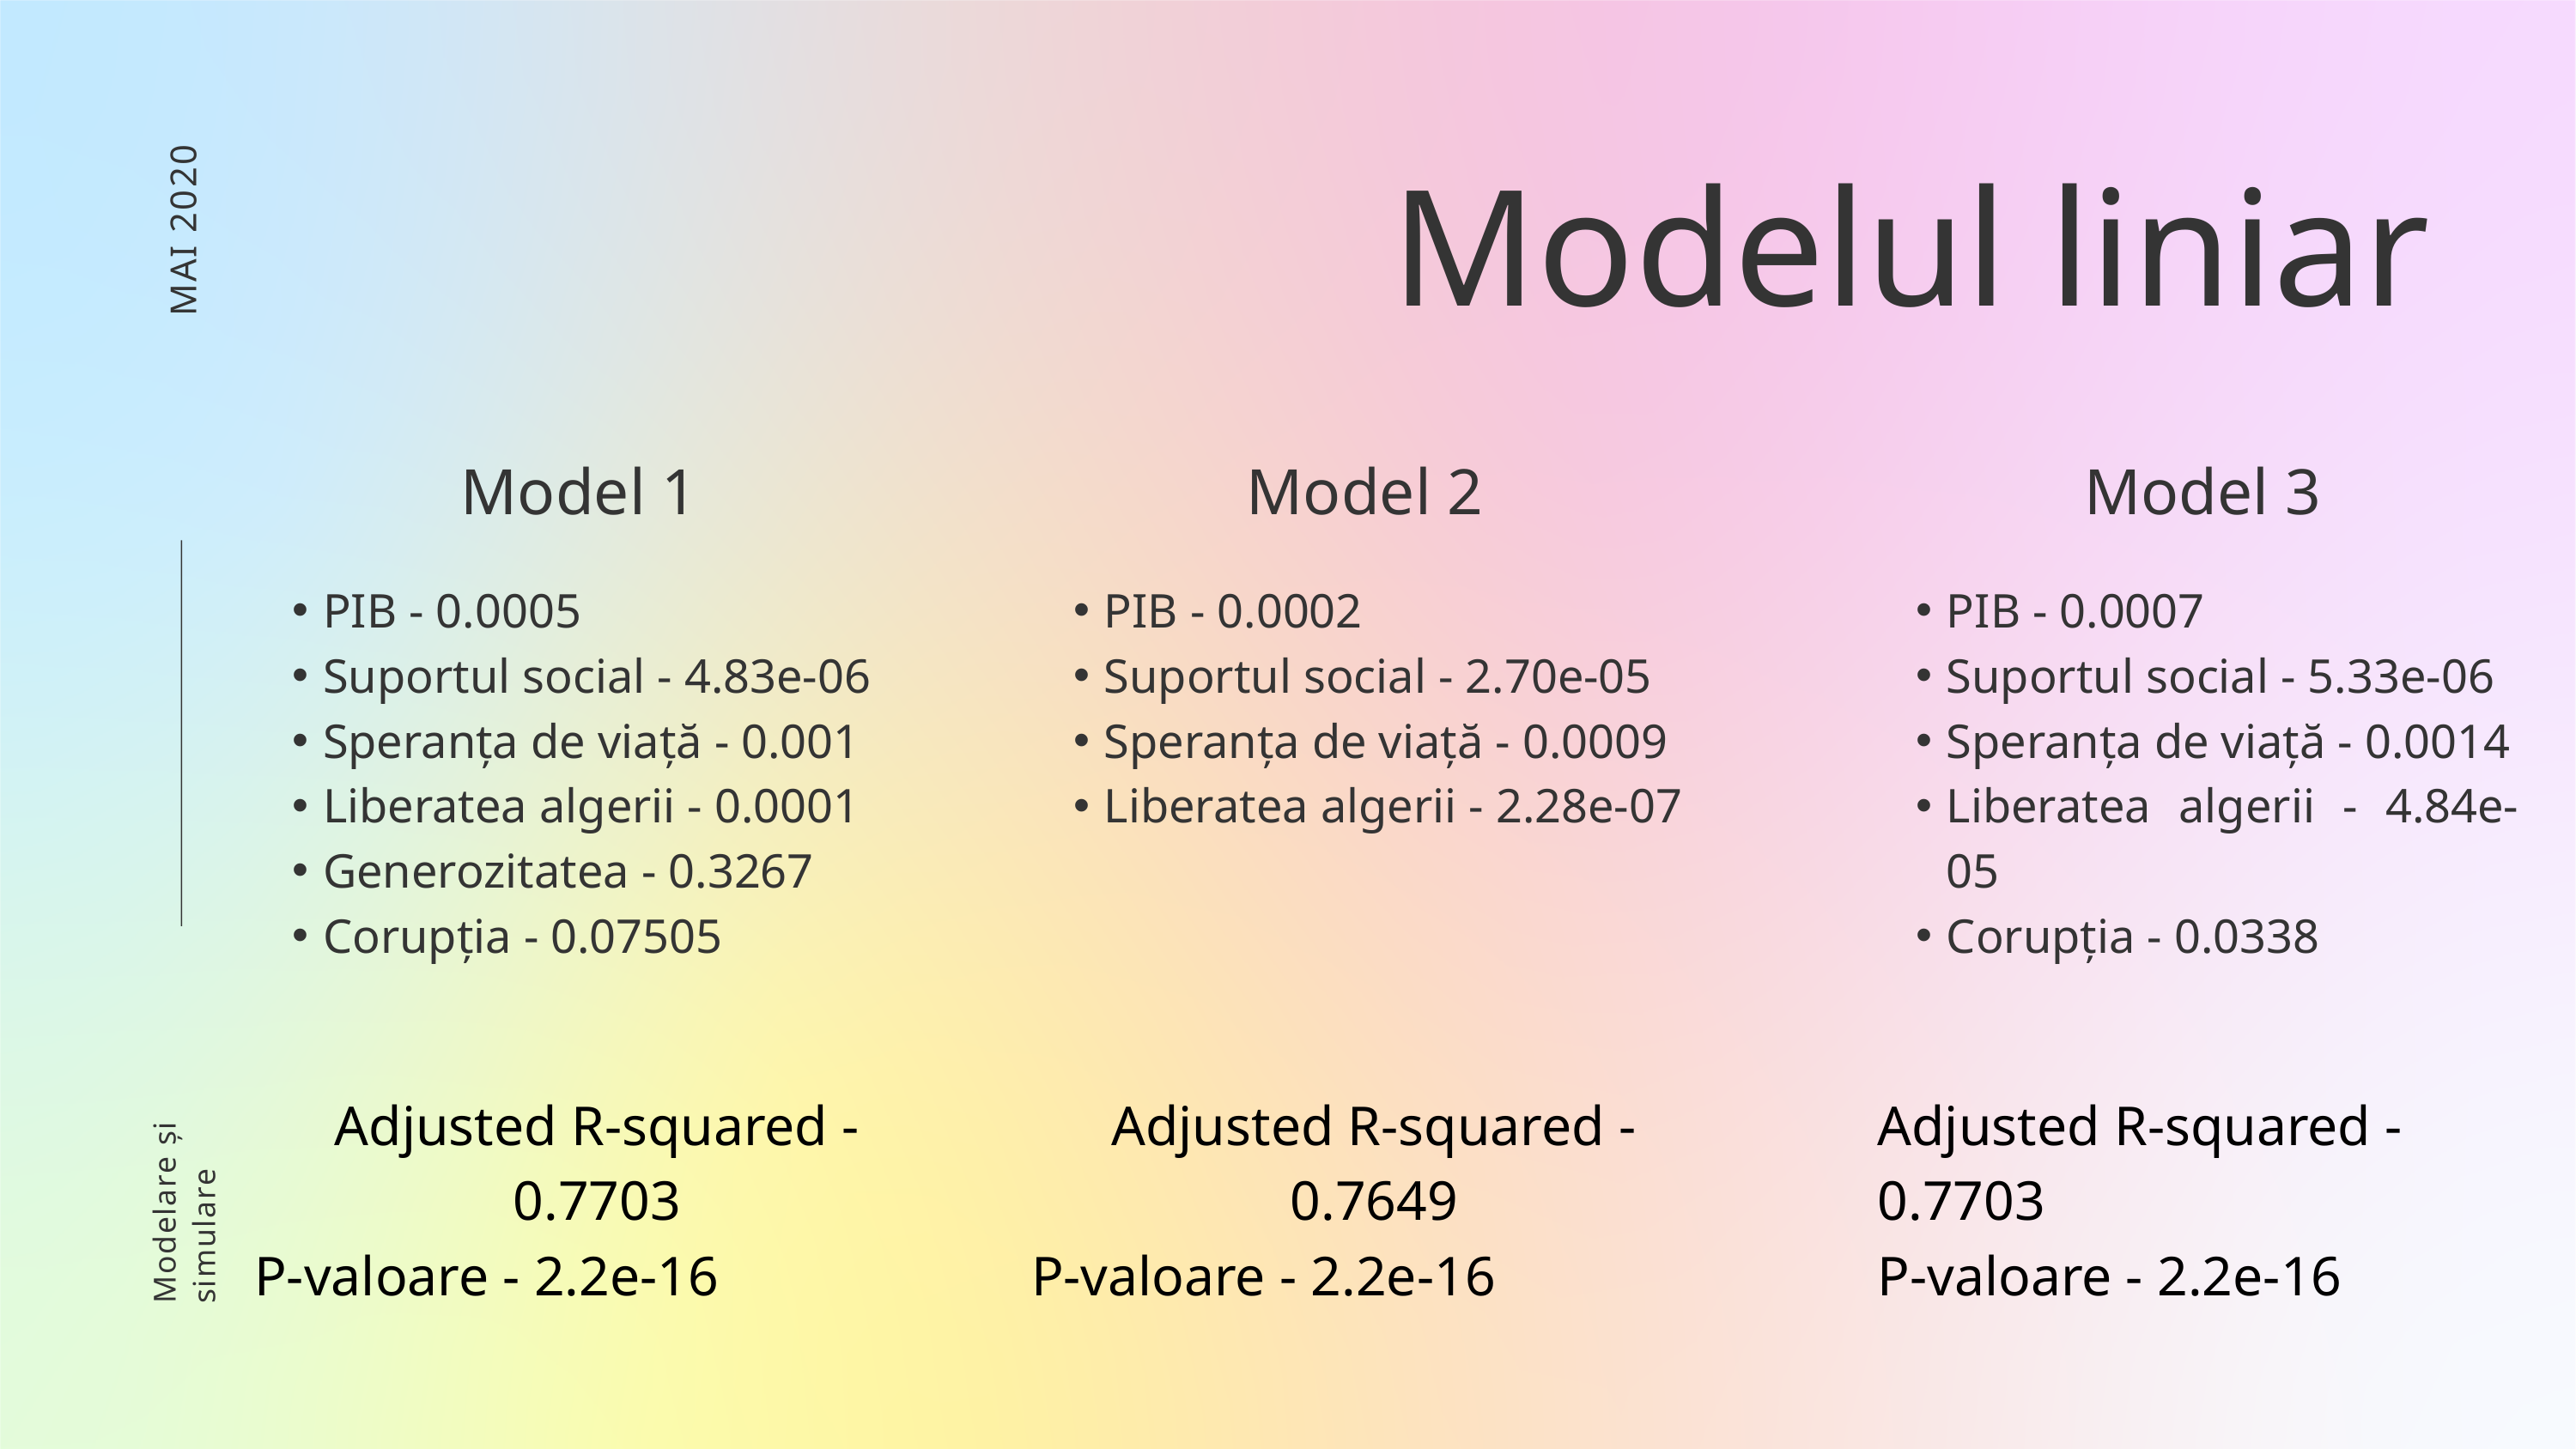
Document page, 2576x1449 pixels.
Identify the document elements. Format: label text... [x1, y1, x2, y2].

text_box Adjusted R-squared - 0.7649 P-valoare - 2.2e-16 [1031, 1081, 1717, 1307]
text_box Adjusted R-squared - 0.7703 P-valoare - 2.2e-16 [1877, 1081, 2576, 1307]
picture [0, 0, 2576, 1449]
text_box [262, 452, 897, 960]
text_box MAI 2020 [156, 144, 204, 453]
text_box Adjusted R-squared - 0.7703 P-valoare - 2.2e-16 [254, 1081, 940, 1307]
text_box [1043, 452, 1687, 830]
text_box Modelul liniar [1103, 144, 2432, 338]
text_box Modelare și simulare [142, 1013, 222, 1304]
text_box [1886, 452, 2520, 894]
